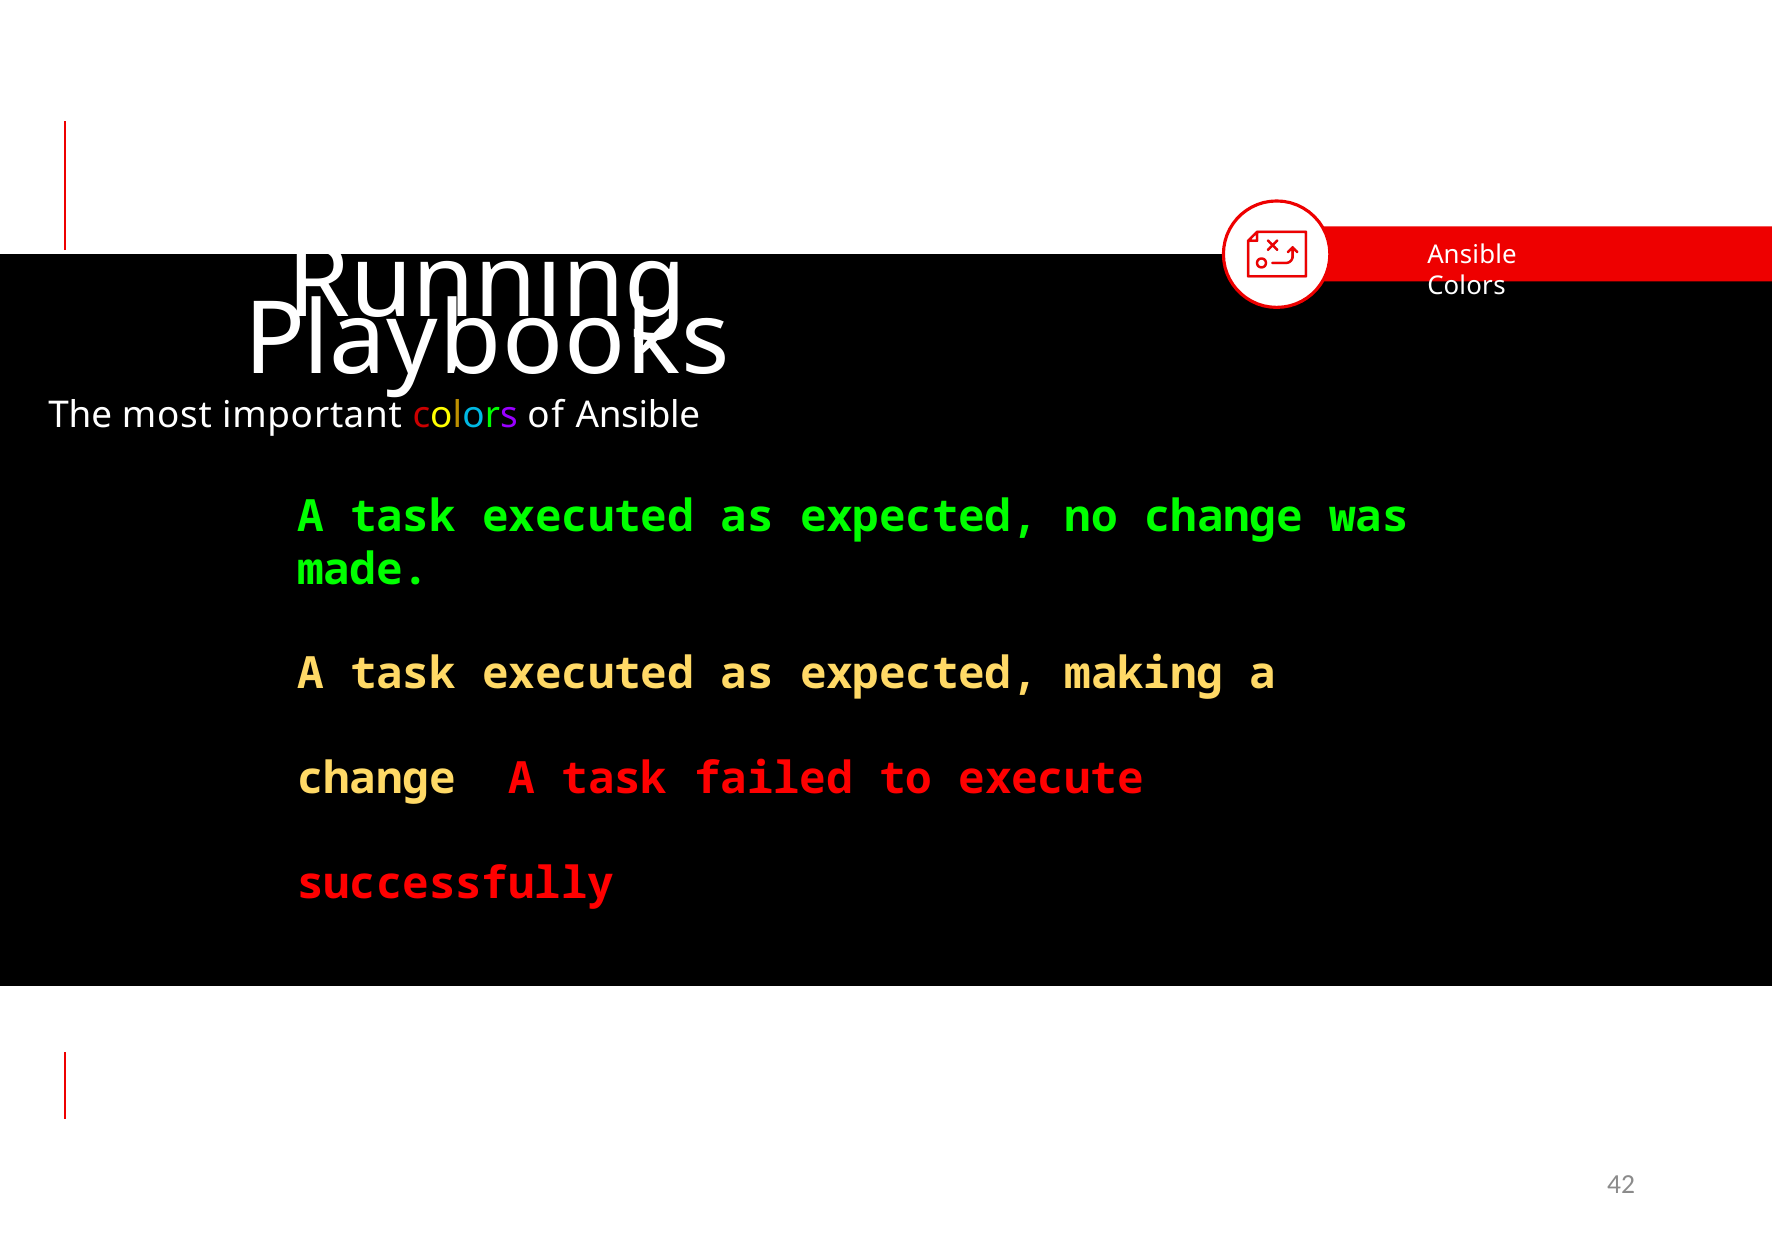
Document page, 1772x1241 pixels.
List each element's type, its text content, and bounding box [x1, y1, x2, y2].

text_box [0, 226, 1772, 986]
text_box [64, 121, 1332, 309]
slide_number 42 [1251, 1149, 1651, 1216]
